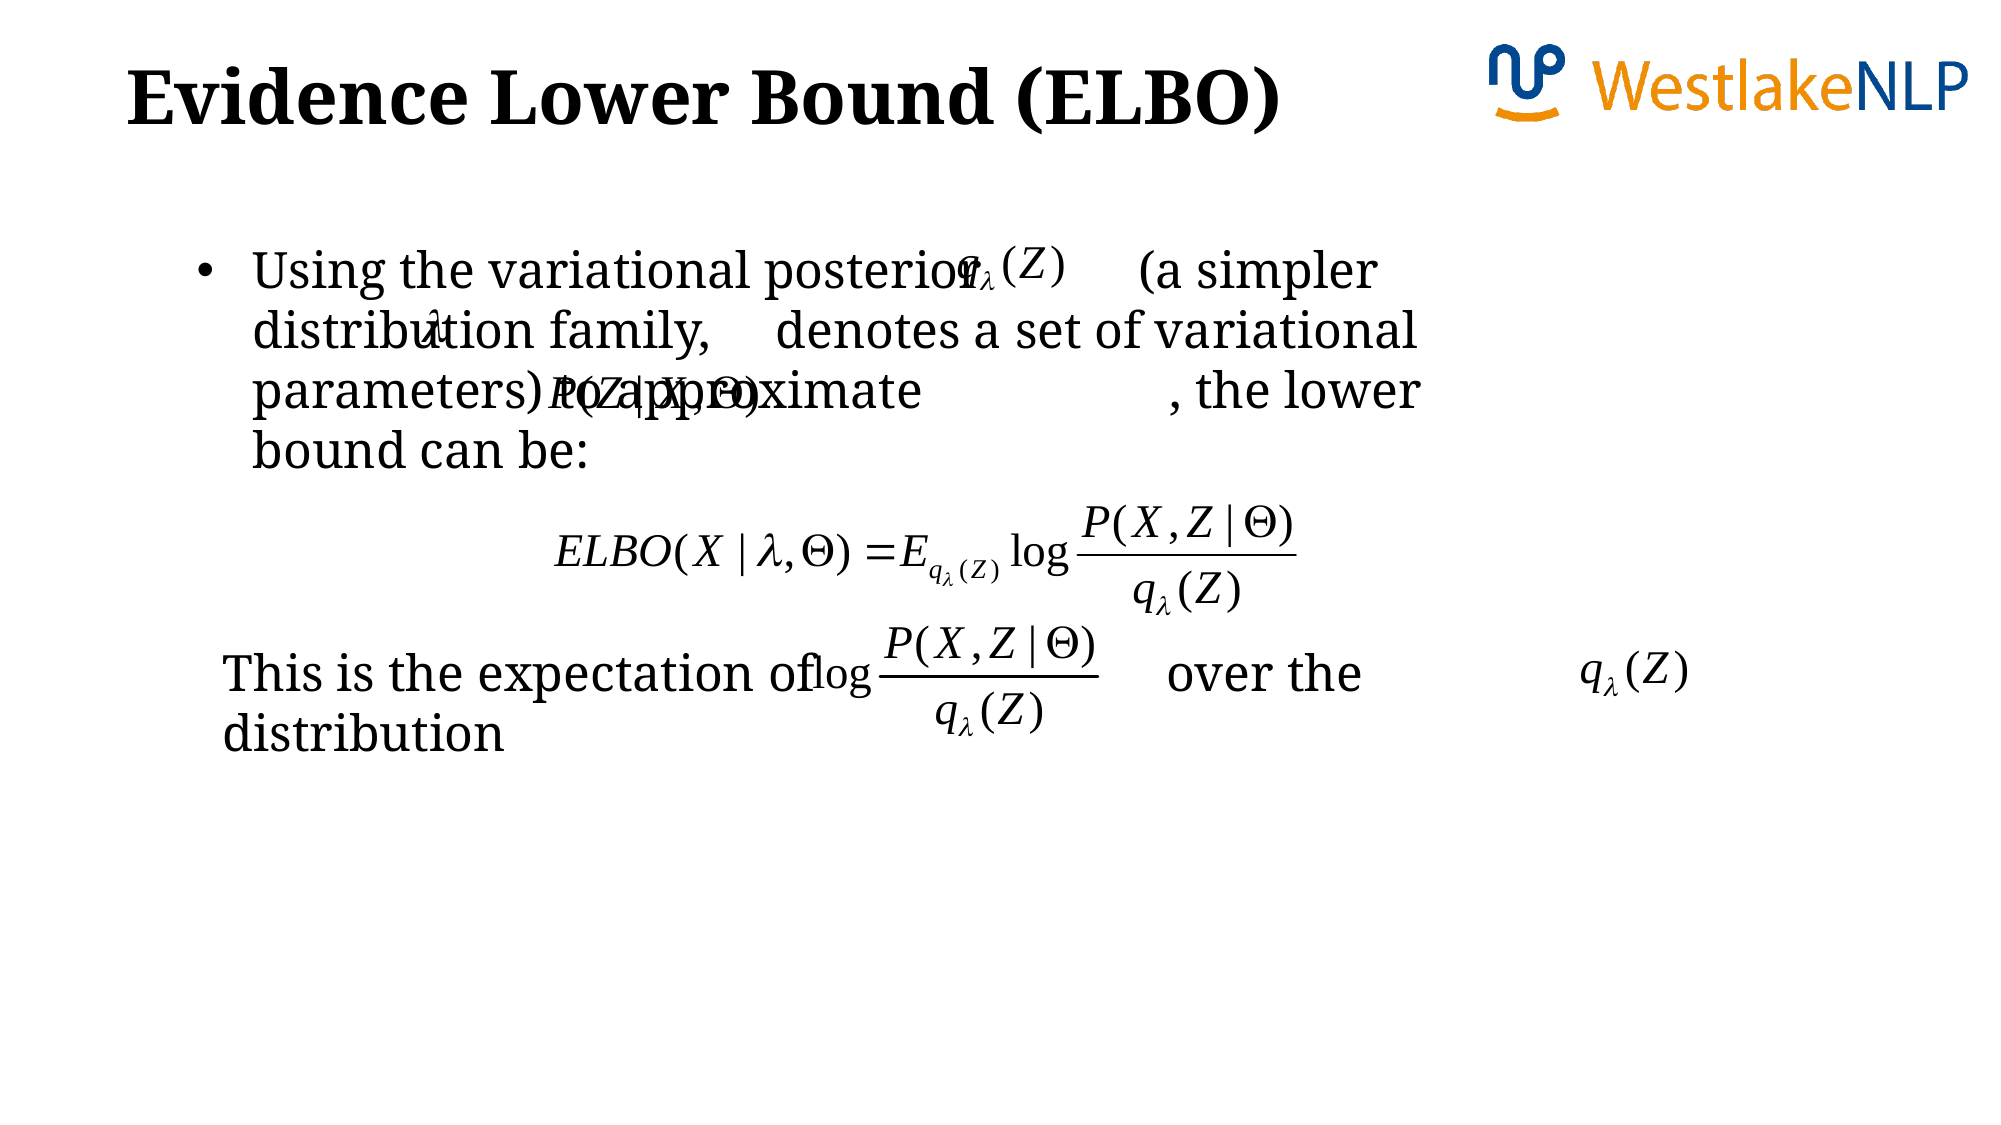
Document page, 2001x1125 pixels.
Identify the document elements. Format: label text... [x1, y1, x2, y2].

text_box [949, 231, 1075, 302]
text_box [806, 614, 1107, 747]
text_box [413, 299, 457, 355]
picture [1459, 0, 2000, 170]
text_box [539, 365, 767, 429]
text_box This is the expectation of over the distribution [208, 634, 1654, 770]
text_box Using the variational posterior (a simpler distribution family, denotes a set of variational parameters) to approximate , the lower bound can be: [181, 231, 1595, 487]
text_box Evidence Lower Bound (ELBO) [111, 42, 1326, 147]
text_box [1572, 636, 1698, 708]
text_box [545, 492, 1304, 626]
